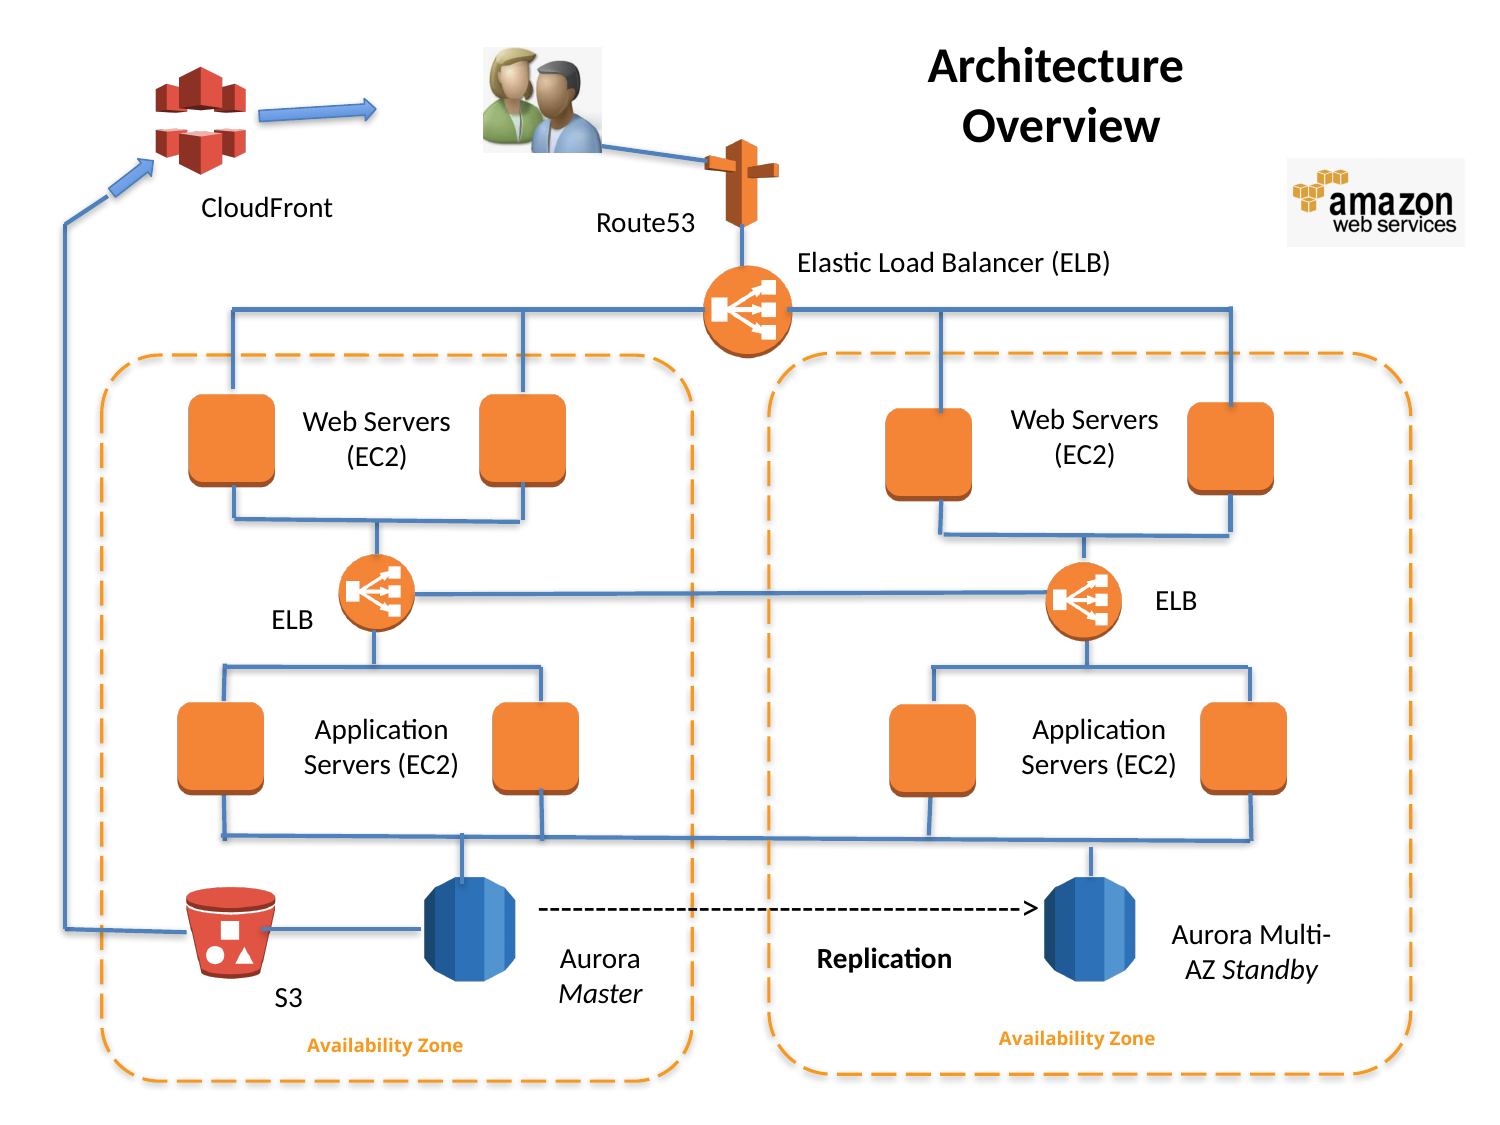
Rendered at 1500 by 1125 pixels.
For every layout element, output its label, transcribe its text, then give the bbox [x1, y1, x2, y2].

picture [695, 137, 789, 230]
text_box ------------------------------------------> [696, 875, 763, 936]
picture [416, 875, 524, 983]
picture [1032, 550, 1135, 653]
picture [686, 251, 808, 372]
text_box Route53 [581, 196, 723, 246]
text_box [379, 604, 693, 833]
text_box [381, 354, 693, 590]
picture [461, 379, 584, 502]
picture [170, 871, 291, 993]
picture [482, 47, 602, 153]
picture [325, 542, 428, 645]
text_box [262, 97, 377, 123]
picture [159, 686, 283, 810]
picture [1182, 686, 1305, 810]
text_box [108, 163, 140, 198]
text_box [220, 835, 461, 842]
picture [1036, 875, 1144, 983]
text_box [237, 354, 518, 517]
text_box CloudFront [186, 180, 409, 231]
text_box Elastic Load Balancer (ELB) [779, 235, 1130, 286]
picture [474, 686, 597, 810]
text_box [768, 352, 1412, 1075]
title Architecture Overview [705, 64, 1418, 120]
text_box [230, 677, 536, 833]
picture [144, 64, 257, 177]
picture [170, 379, 293, 502]
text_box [101, 850, 693, 1082]
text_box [594, 142, 708, 162]
picture [871, 689, 994, 812]
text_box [463, 835, 535, 842]
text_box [64, 195, 108, 225]
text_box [547, 835, 763, 842]
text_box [233, 518, 521, 523]
picture [867, 393, 990, 516]
picture [1169, 387, 1292, 510]
picture [1287, 158, 1466, 248]
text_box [66, 928, 187, 933]
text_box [101, 354, 457, 928]
